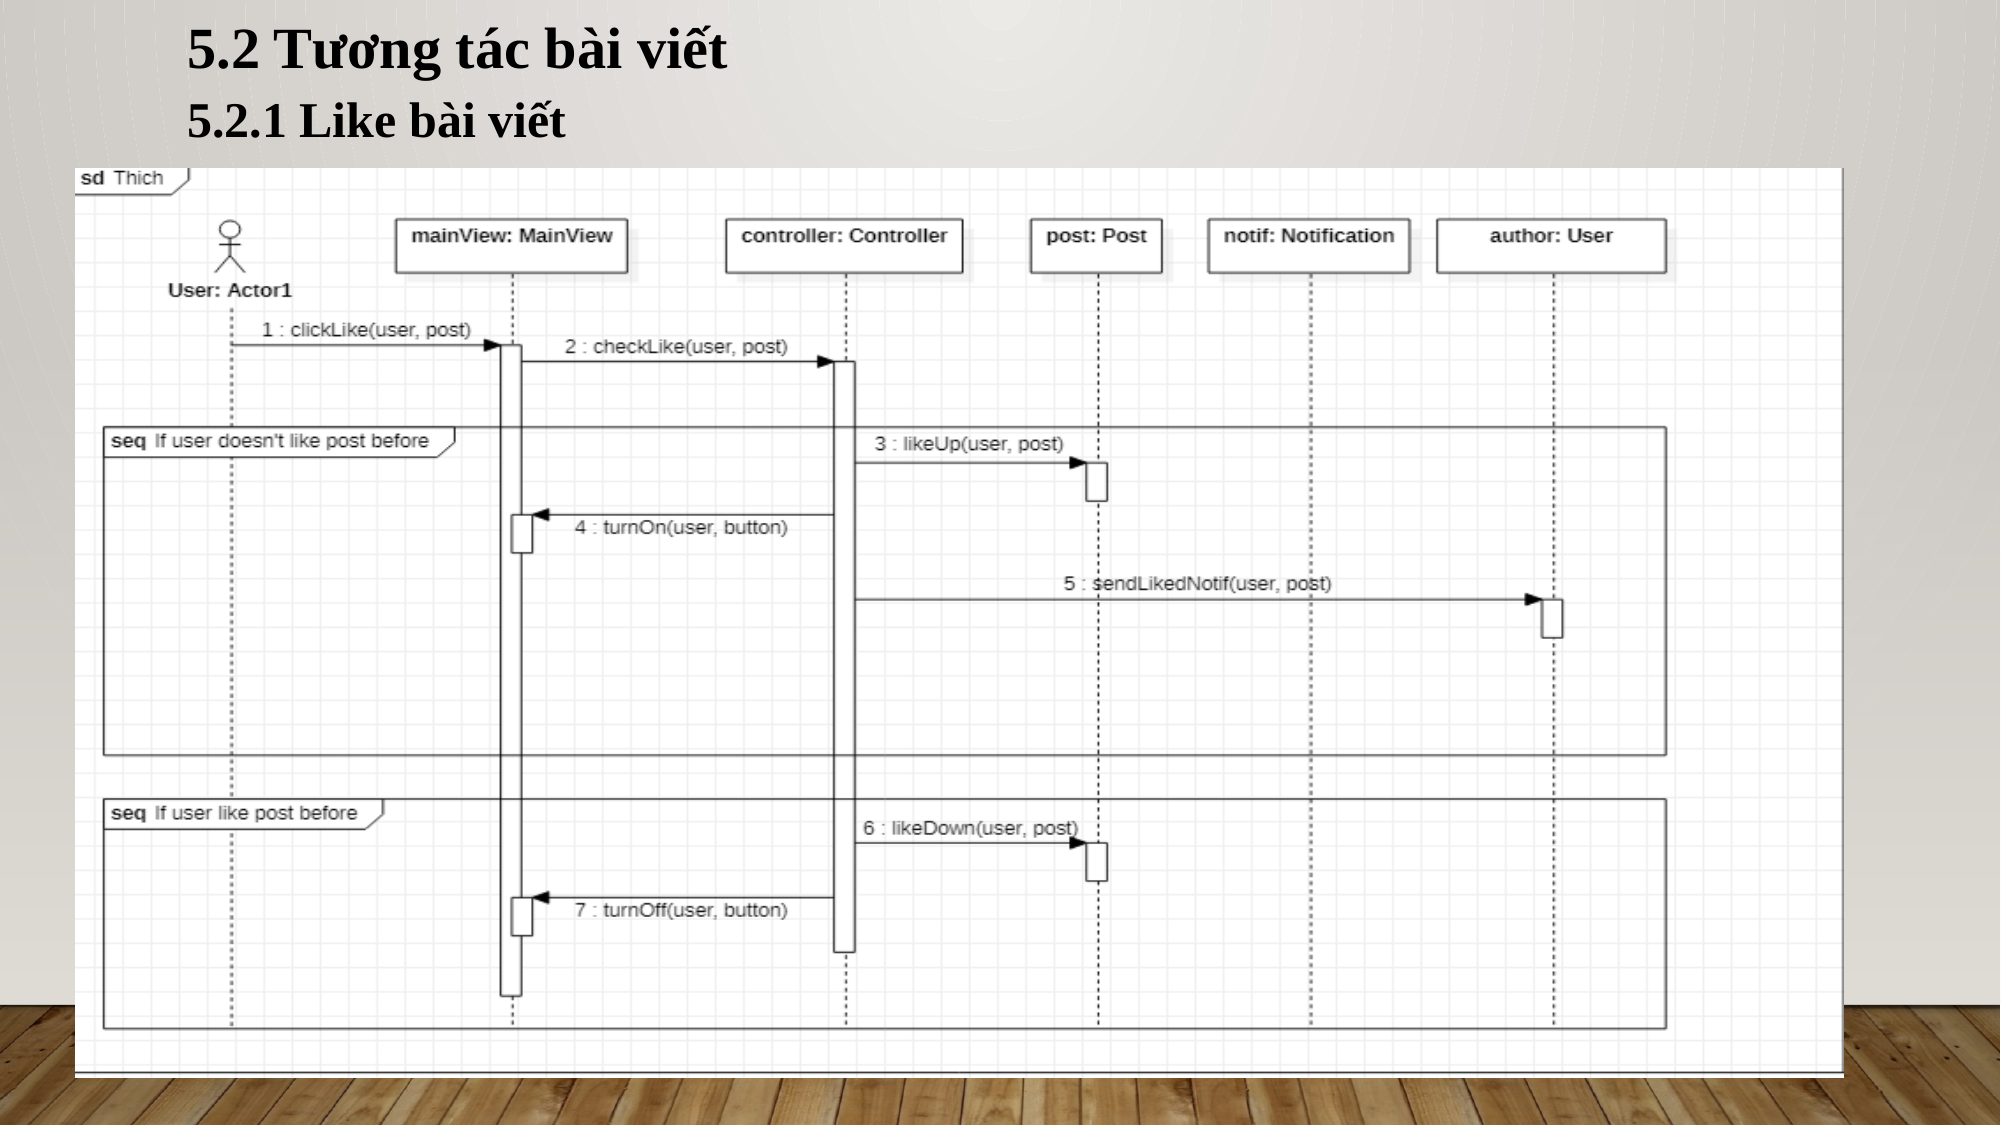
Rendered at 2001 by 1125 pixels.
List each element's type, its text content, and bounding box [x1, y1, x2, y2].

picture [0, 168, 2000, 1125]
text_box 5.2.1 Like bài viết [172, 99, 1000, 155]
title 5.2 Tương tác bài viết [172, 10, 1748, 99]
